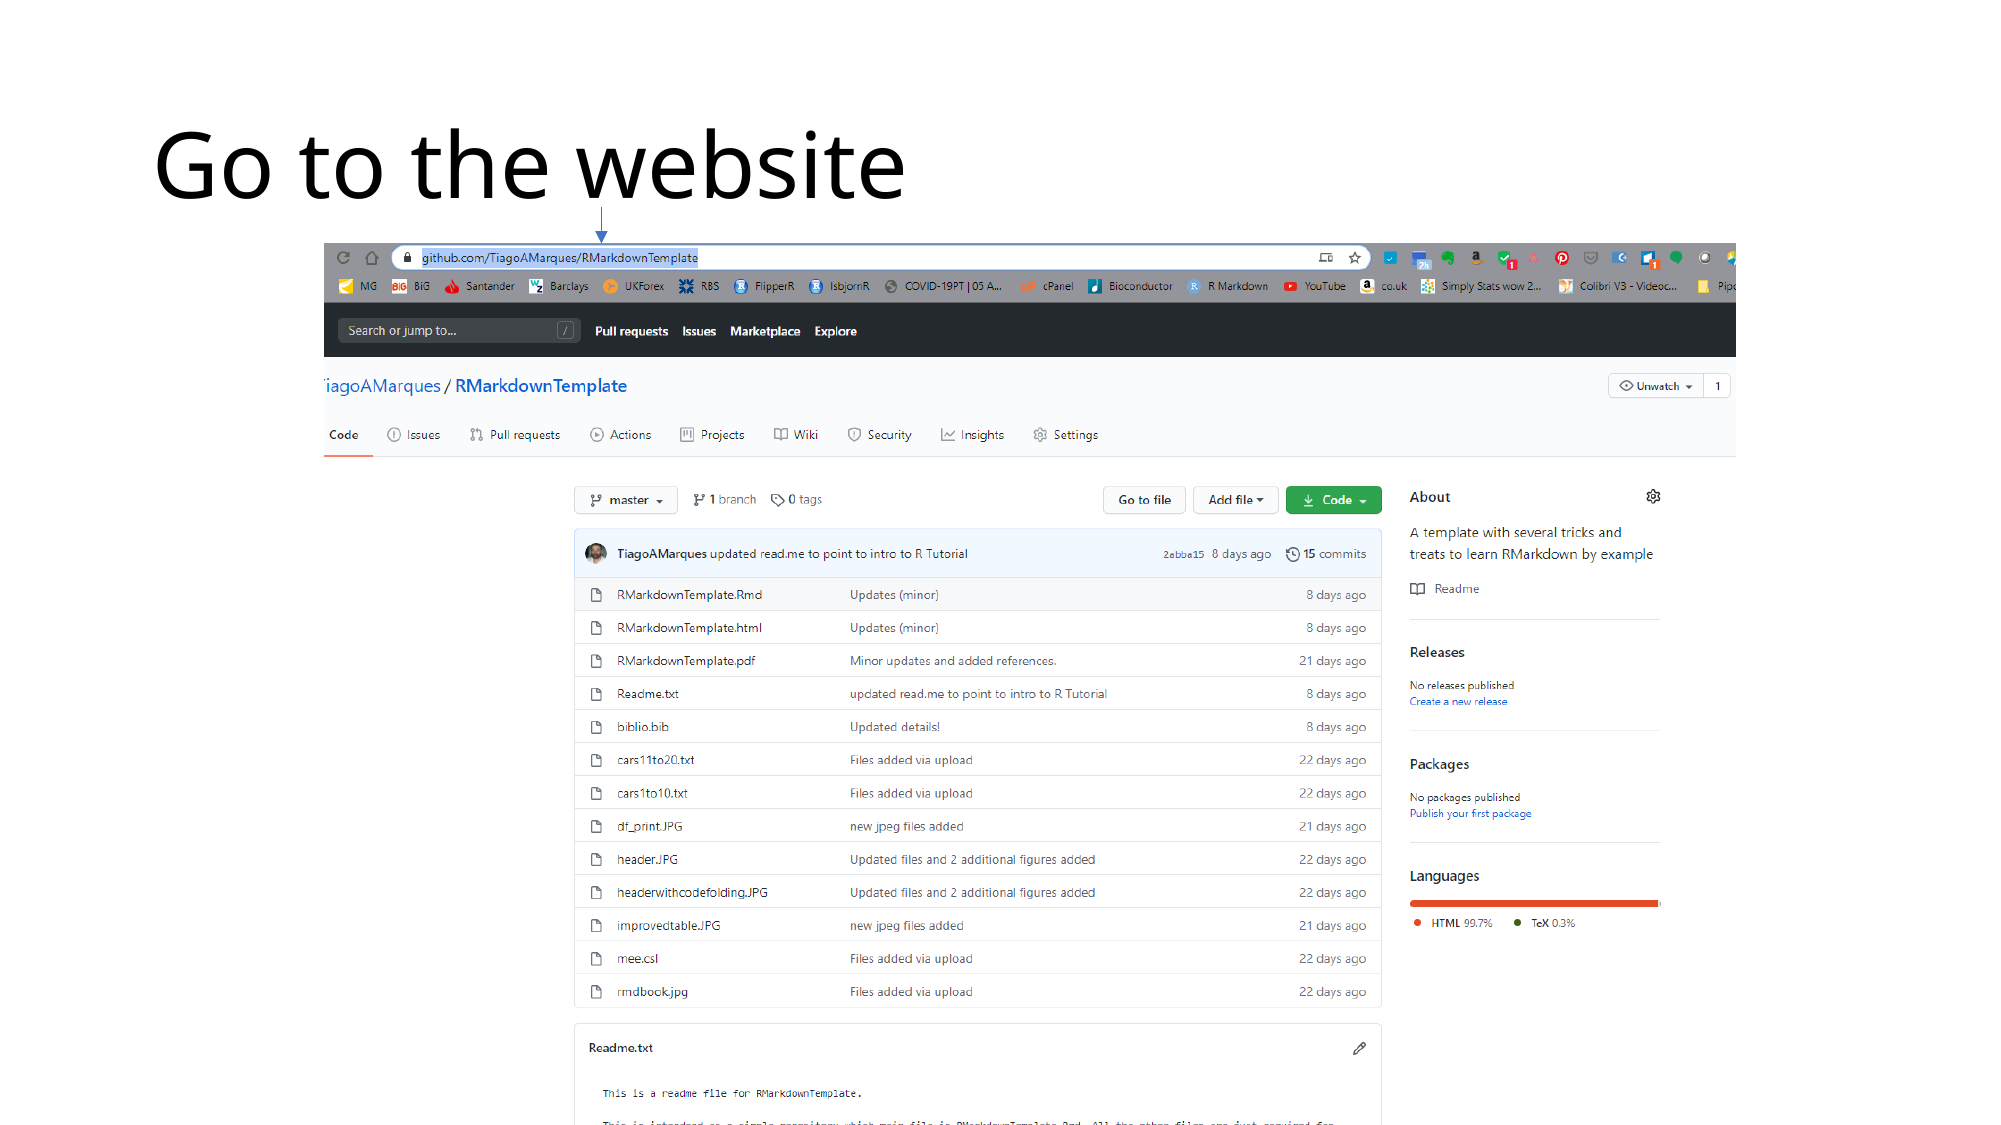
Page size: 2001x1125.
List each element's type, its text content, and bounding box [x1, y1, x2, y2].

picture [324, 243, 1736, 1125]
title Go to the website [137, 59, 1863, 278]
